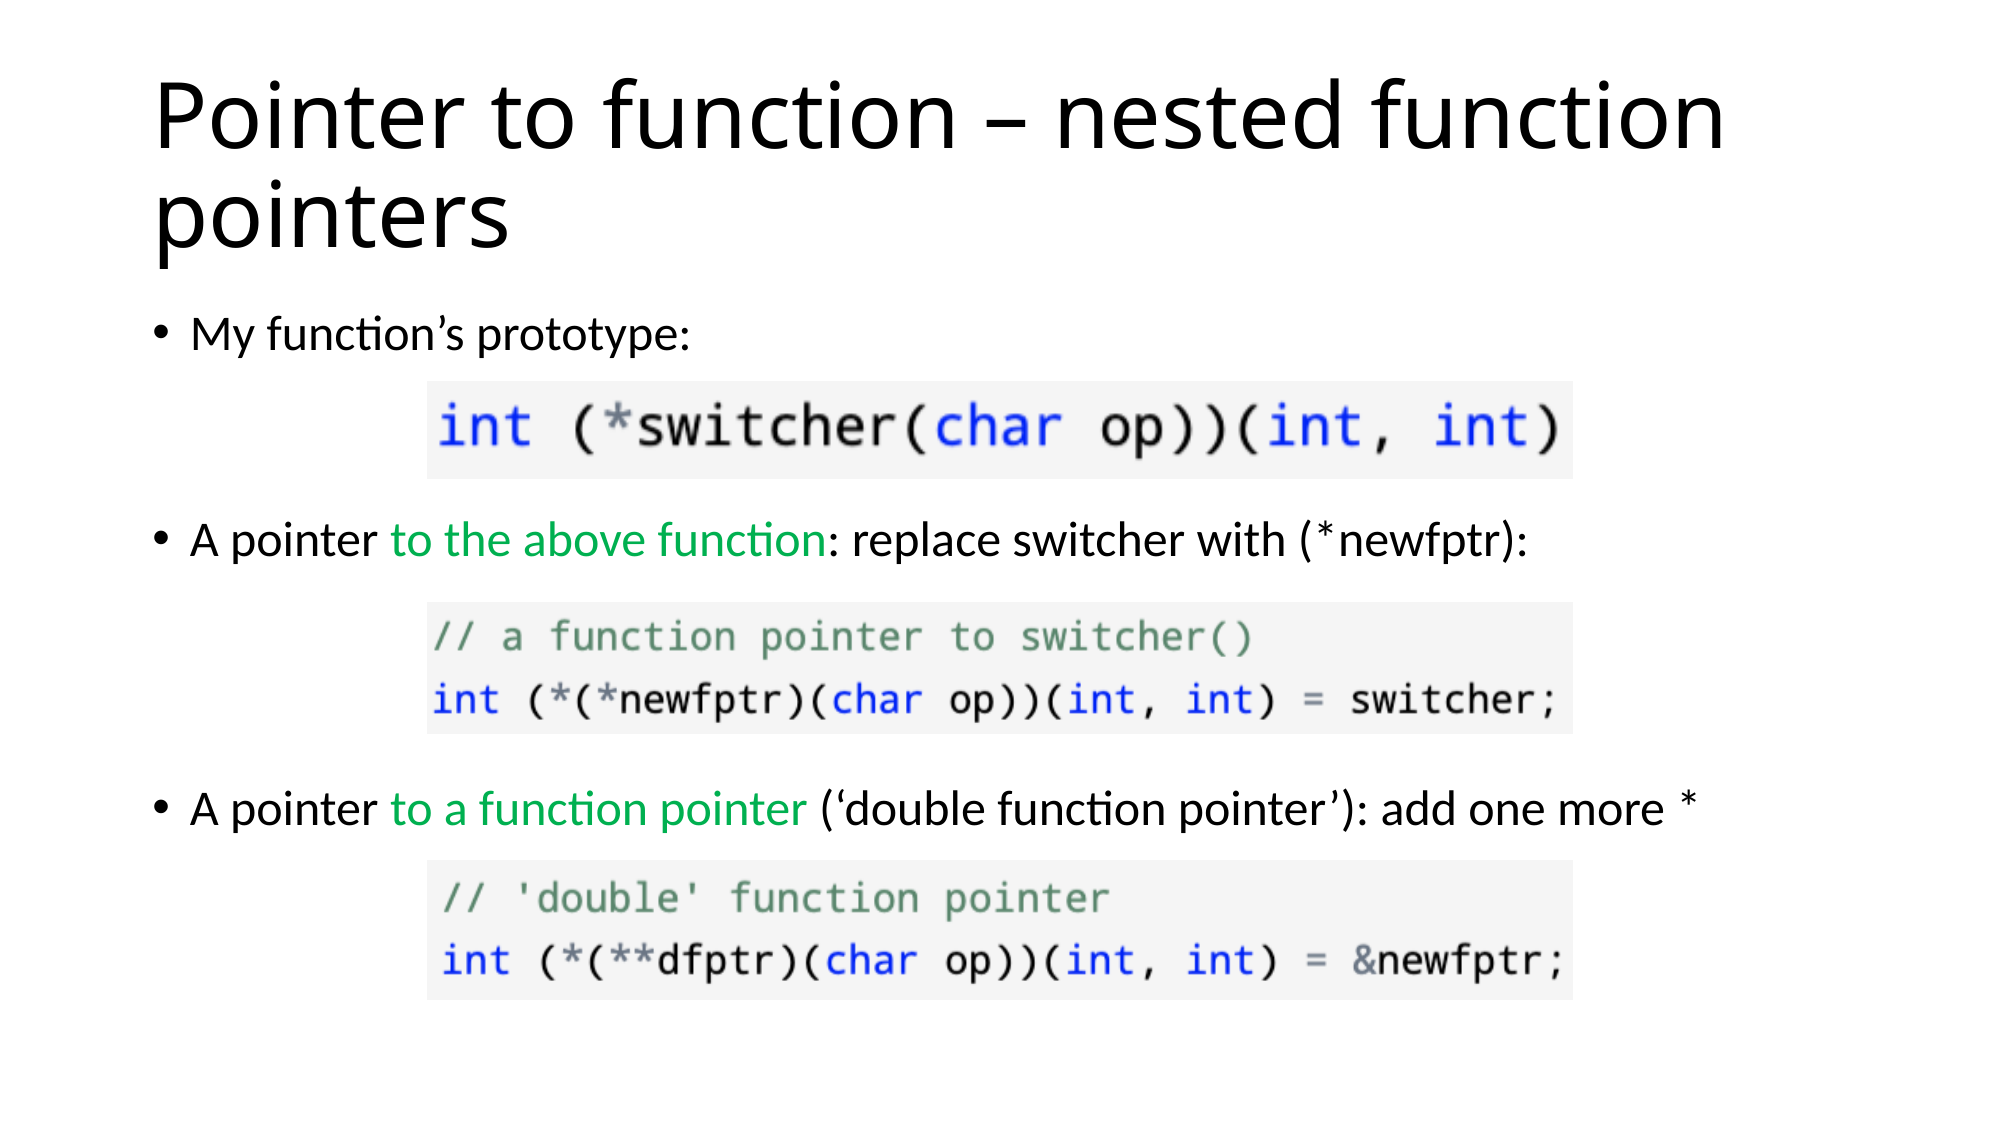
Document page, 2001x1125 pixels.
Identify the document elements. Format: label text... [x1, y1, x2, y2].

title Pointer to function – nested function pointers [137, 59, 1863, 278]
picture [427, 860, 1573, 1000]
picture [427, 602, 1573, 734]
picture [427, 381, 1573, 479]
list My function’s prototype: A pointer to the above function: replace switcher with (*newfptr): A pointer to a function pointer (‘double function pointer’): add one more * [137, 299, 1863, 1014]
